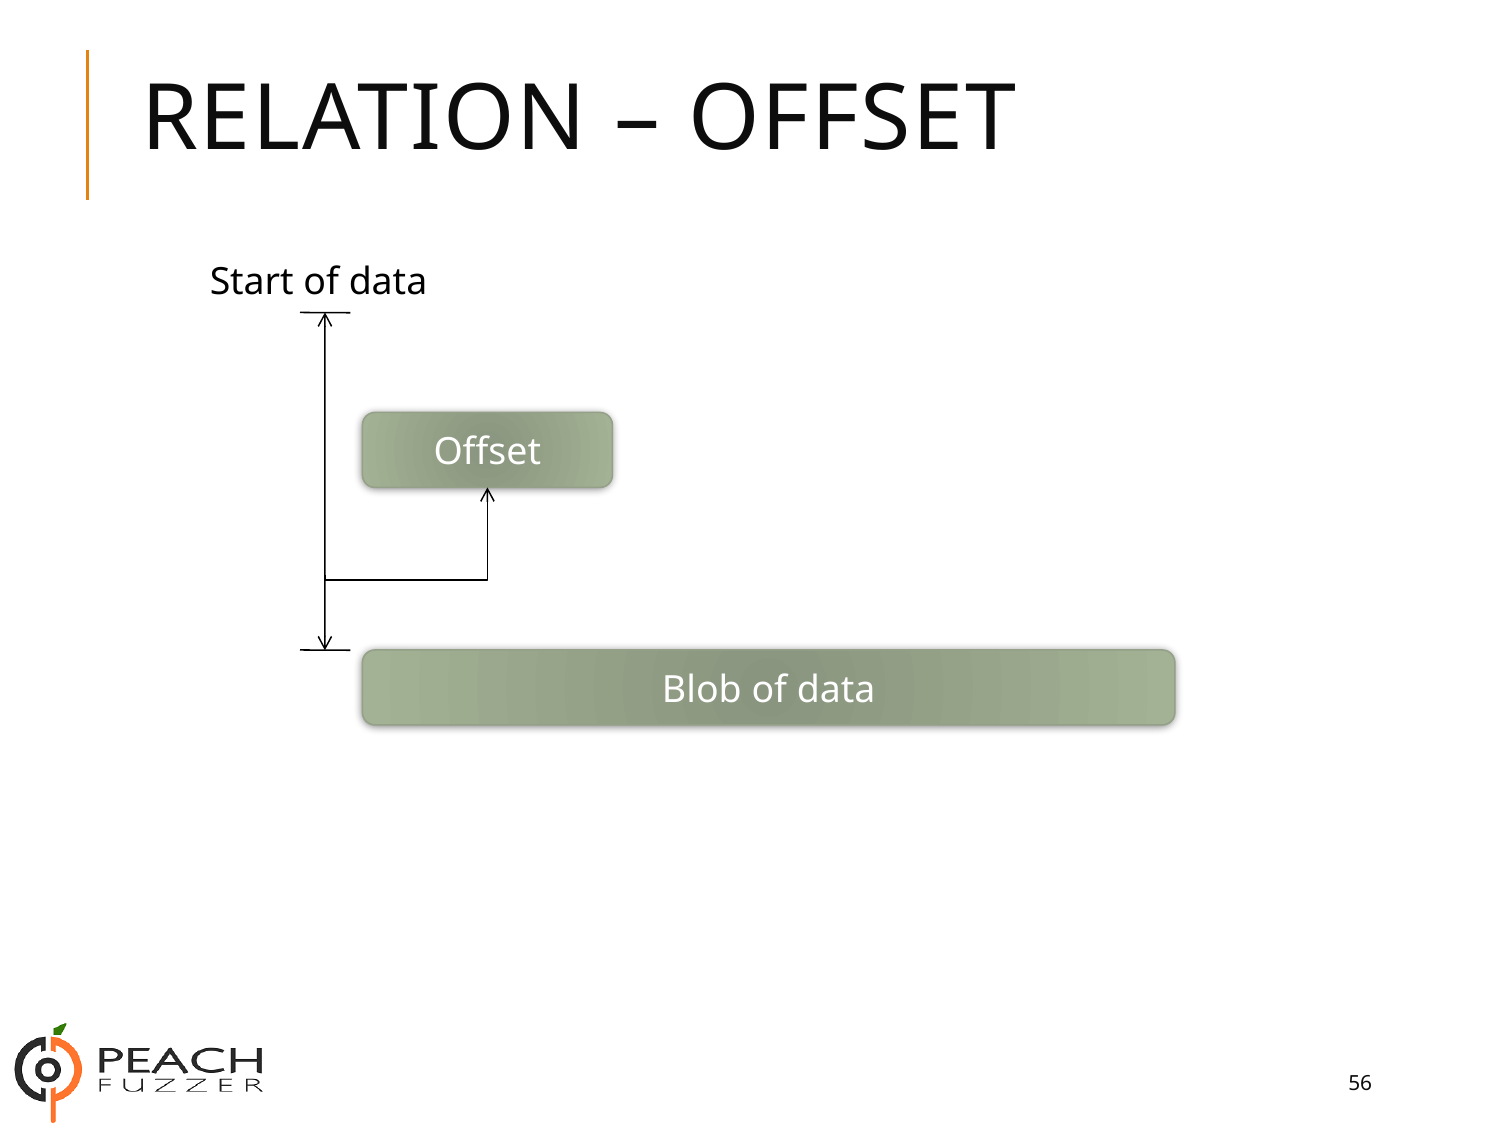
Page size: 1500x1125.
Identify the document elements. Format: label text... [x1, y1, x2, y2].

text_box Start of data [195, 249, 443, 310]
picture [0, 1017, 288, 1125]
title Relation – Offset [126, 0, 1322, 246]
slide_number 56 [1333, 1061, 1454, 1107]
text_box Blob of data [361, 649, 1176, 726]
text_box Offset [361, 411, 614, 489]
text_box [362, 449, 451, 613]
